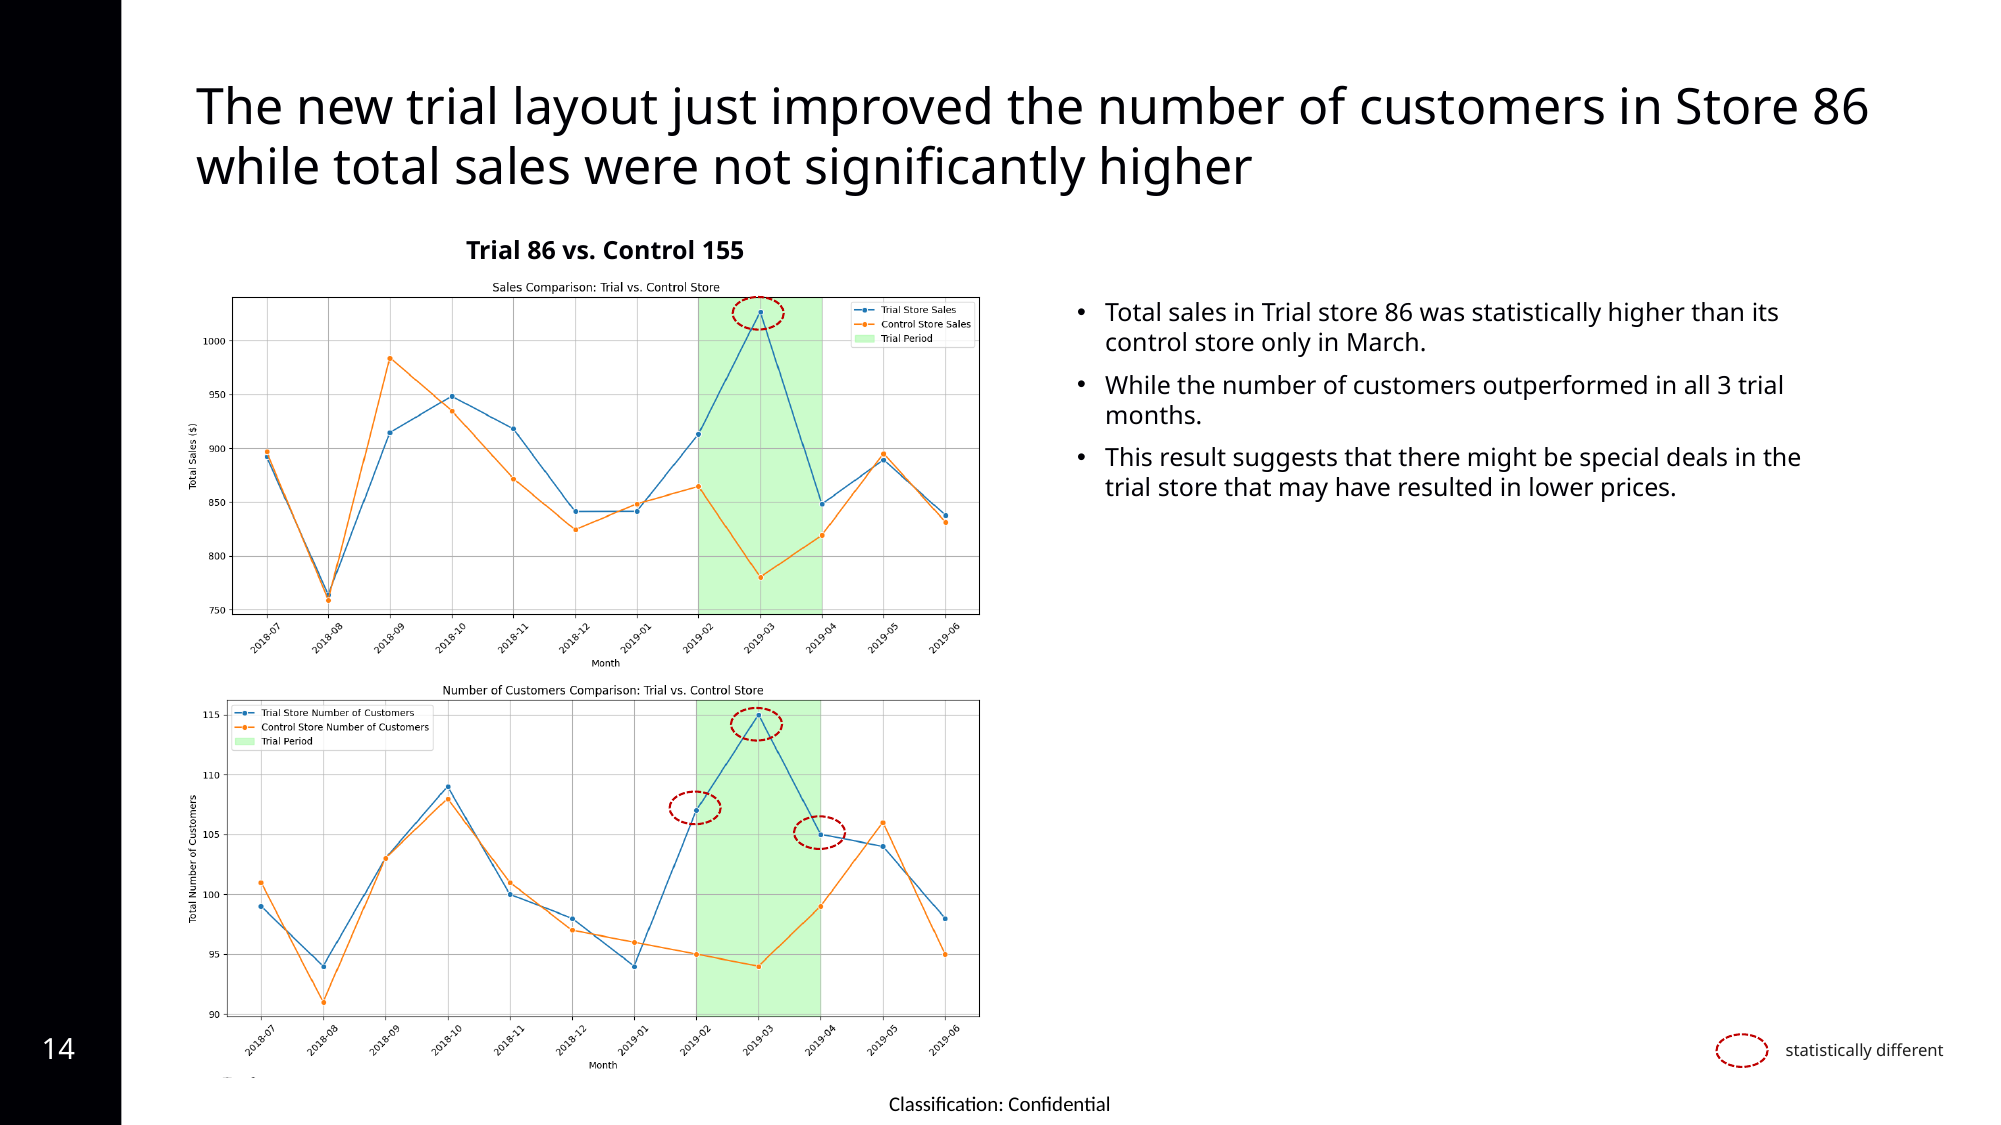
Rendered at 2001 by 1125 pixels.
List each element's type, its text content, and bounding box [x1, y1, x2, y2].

list The new trial layout just improved the number of customers in Store 86 while total sales were not significantly higher [196, 74, 1916, 210]
text_box Trial 86 vs. Control 155 [449, 234, 762, 275]
text_box [1715, 1033, 1769, 1068]
text_box statistically different [1770, 1032, 1962, 1068]
picture [182, 678, 986, 1077]
text_box Total sales in Trial store 86 was statistically higher than its control store only in March. While the number of customers outperformed in all 3 trial months. This result suggests that there might be special deals in the trial store that may have resulted in lower prices. [1077, 296, 1852, 510]
picture [182, 275, 986, 675]
